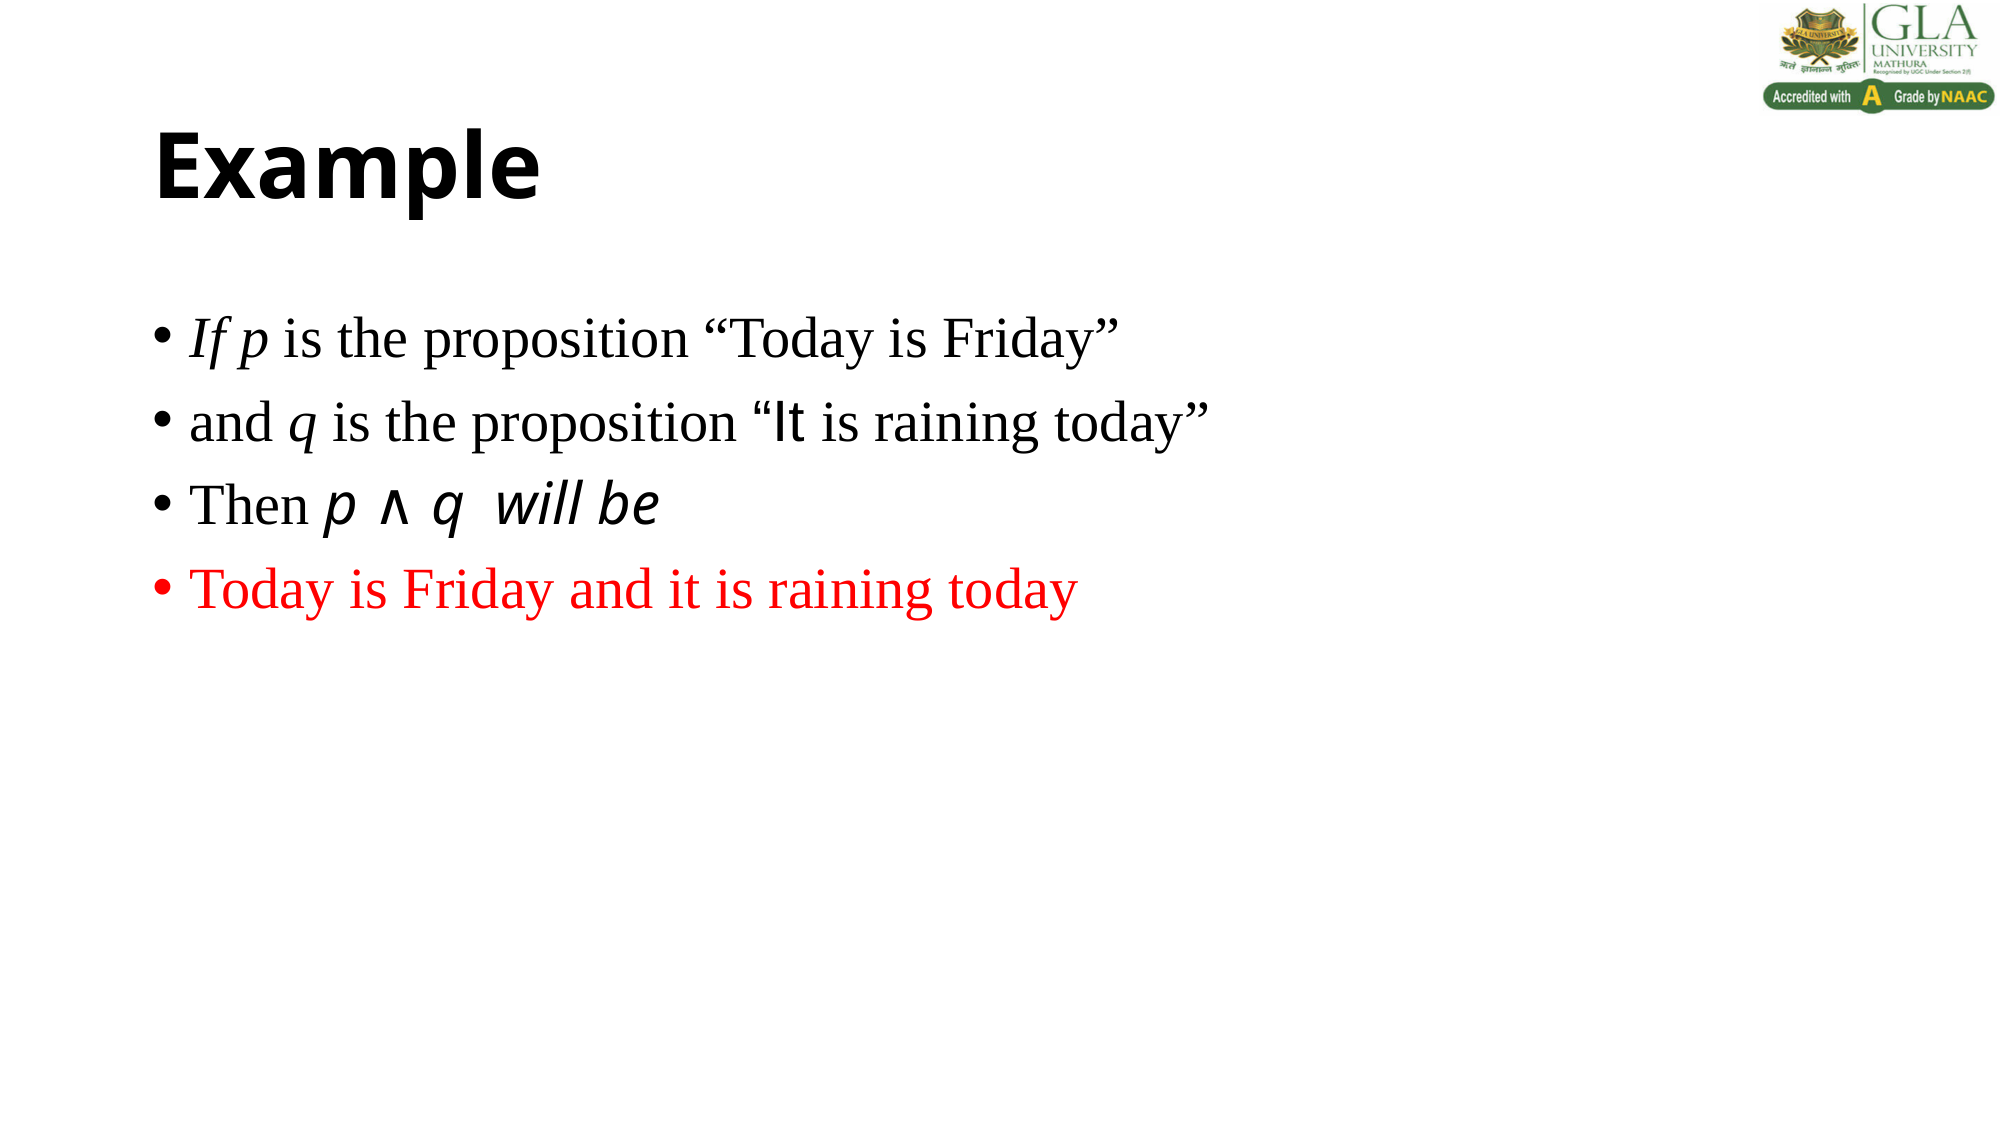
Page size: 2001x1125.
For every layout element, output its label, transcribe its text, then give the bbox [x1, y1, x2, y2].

picture [1759, 3, 2000, 116]
list If p is the proposition “Today is Friday” and q is the proposition “It is raining today” Then p ∧ q will be Today is Friday and it is raining today [137, 299, 1863, 1014]
title Example [137, 59, 1863, 278]
